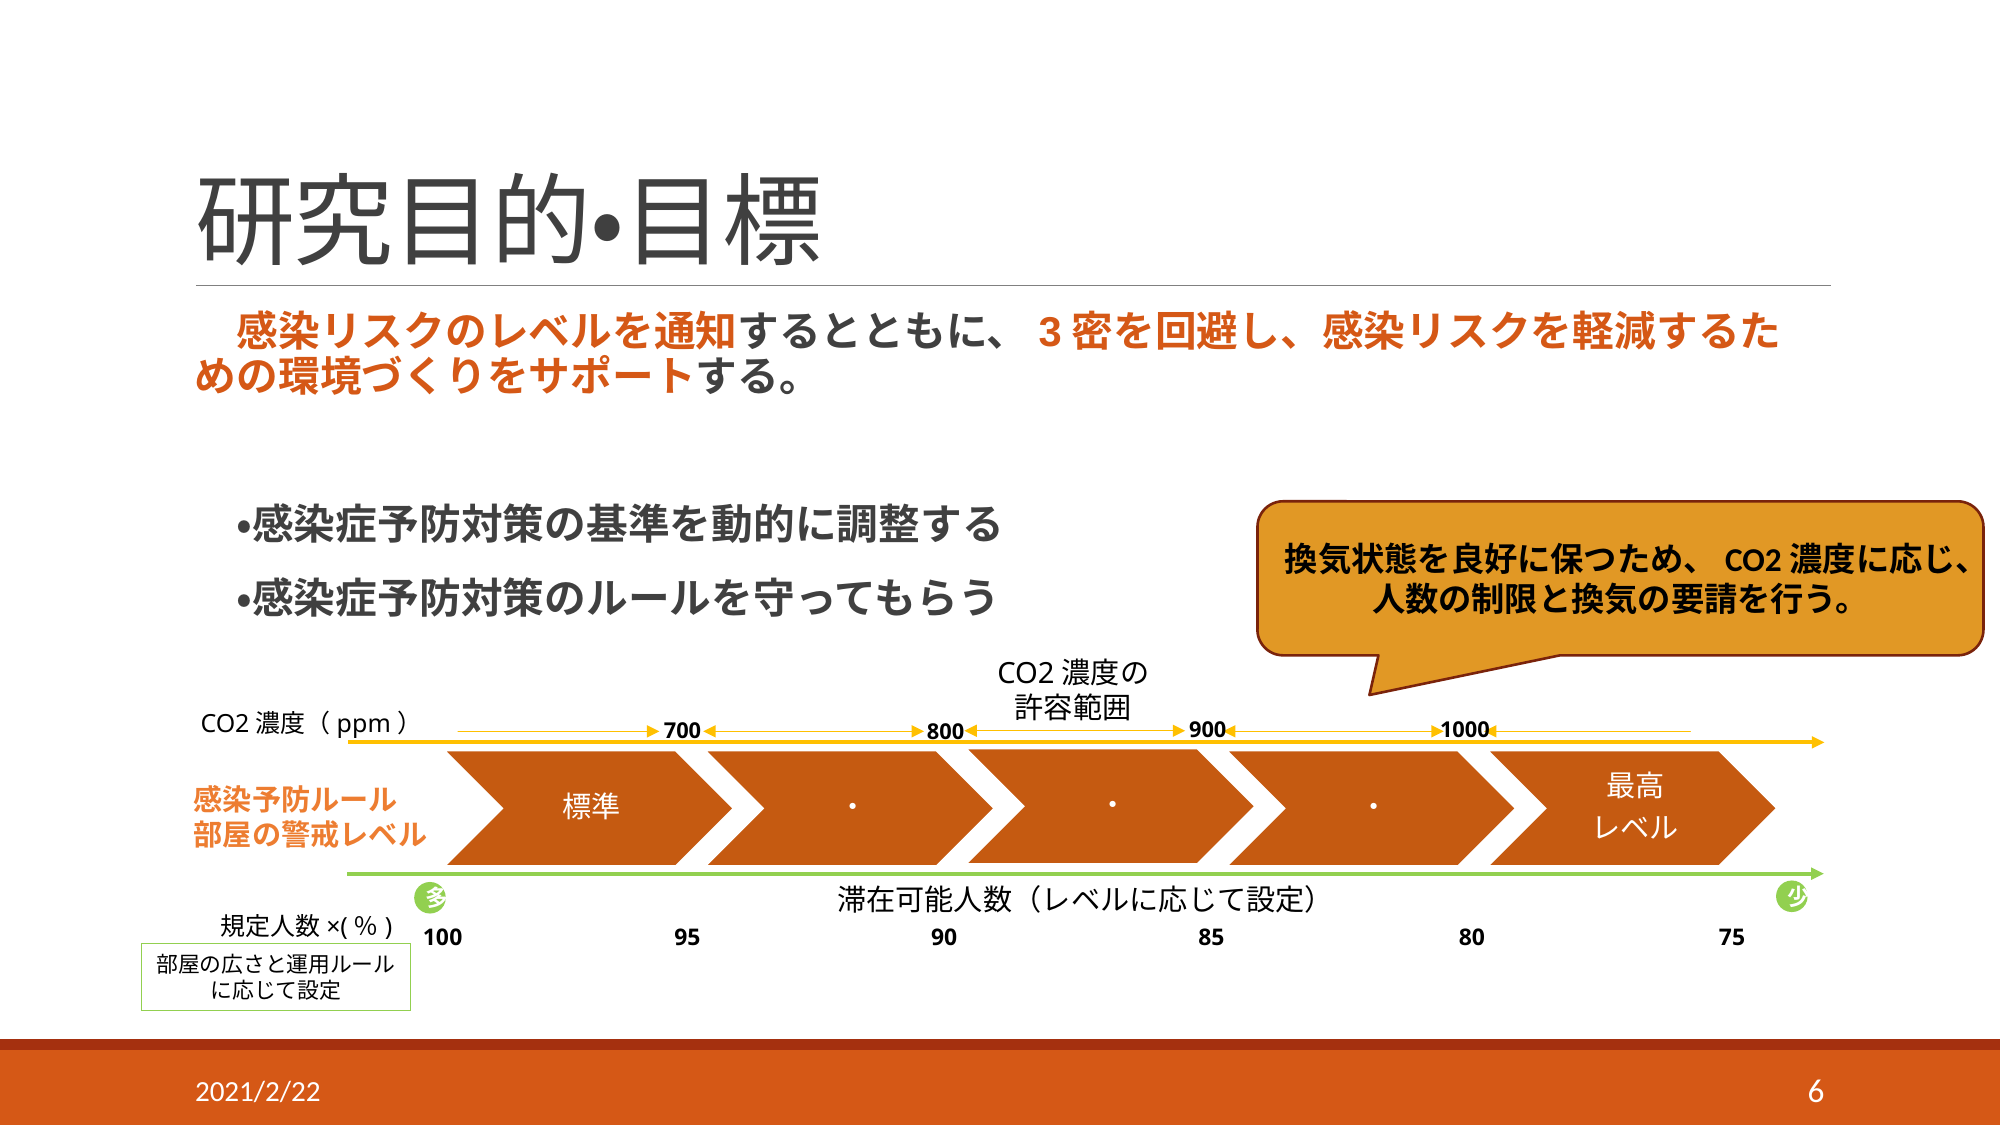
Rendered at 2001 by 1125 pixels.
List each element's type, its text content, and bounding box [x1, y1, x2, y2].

slide_number 5 [1832, 1059, 1840, 1120]
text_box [138, 363, 1825, 1125]
title 研究目的・目標 [180, 47, 1830, 285]
text_box 換気状態を良好に保つため、CO2濃度に応じ、 人数の制限と換気の要請を行う。 [1832, 500, 1985, 657]
text_box 感染リスクのレベルを通知するとともに、3密を回避し、感染リスクを軽減するための環境づくりをサポートする。 ・感染症予防対策の基準を動的に調整する ・感染症予防対策のルールを守ってもらう [179, 302, 1830, 364]
